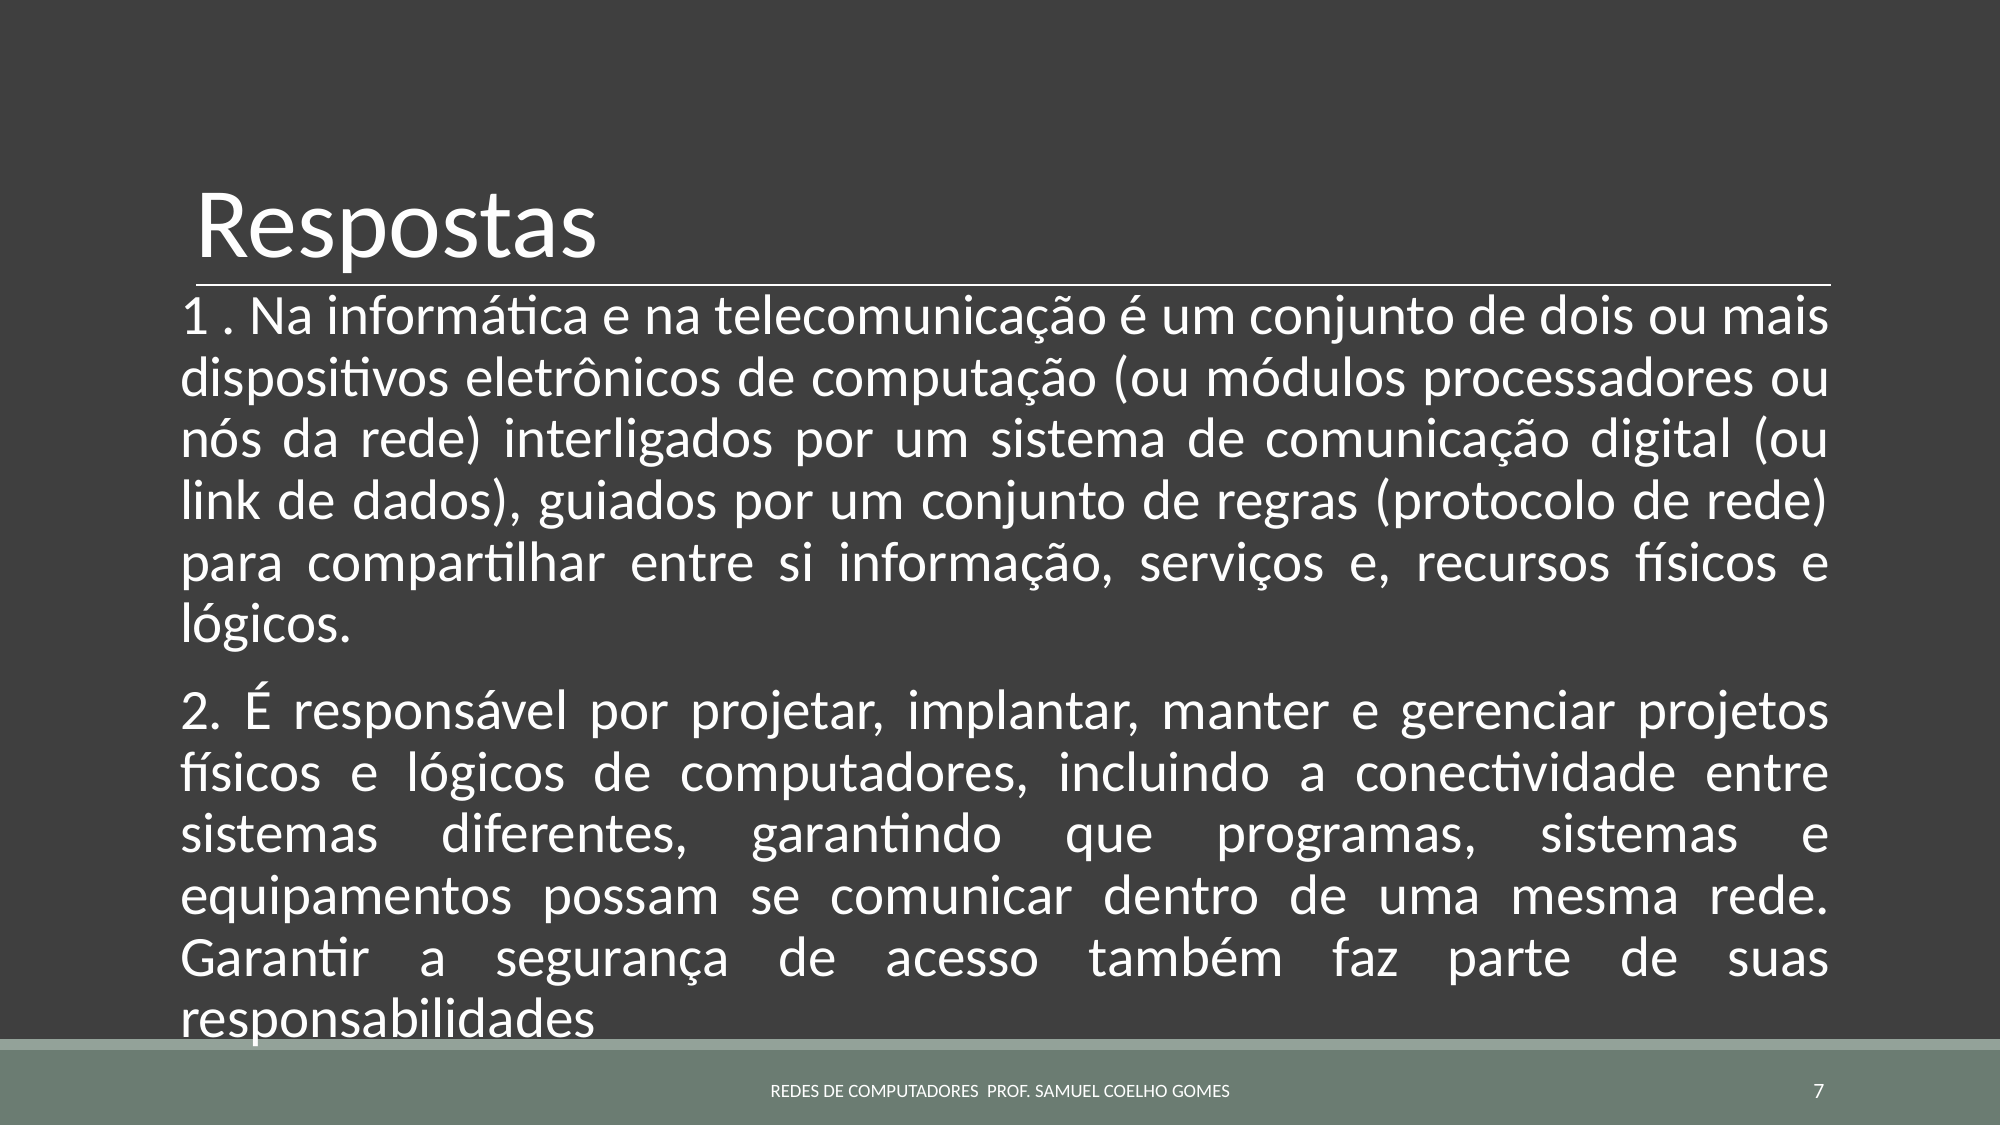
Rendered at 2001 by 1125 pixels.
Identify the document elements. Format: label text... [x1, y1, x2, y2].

title Respostas [180, 47, 1830, 277]
footer REDES DE COMPUTADORES PROF. SAMUEL COELHO GOMES [604, 1059, 1396, 1120]
list 1 . Na informática e na telecomunicação é um conjunto de dois ou mais dispositivos eletrônicos de computação (ou módulos processadores ou nós da rede) interligados por um sistema de comunicação digital (ou link de dados), guiados por um conjunto de regras (protocolo de rede) para compartilhar entre si informação, serviços e, recursos físicos e lógicos. 2. É responsável por projetar, implantar, manter e gerenciar projetos físicos e lógicos de computadores, incluindo a conectividade entre sistemas diferentes, garantindo que programas, sistemas e equipamentos possam se comunicar dentro de uma mesma rede. Garantir a segurança de acesso também faz parte de suas responsabilidades [180, 277, 1830, 938]
slide_number ‹#› [1624, 1059, 1840, 1120]
